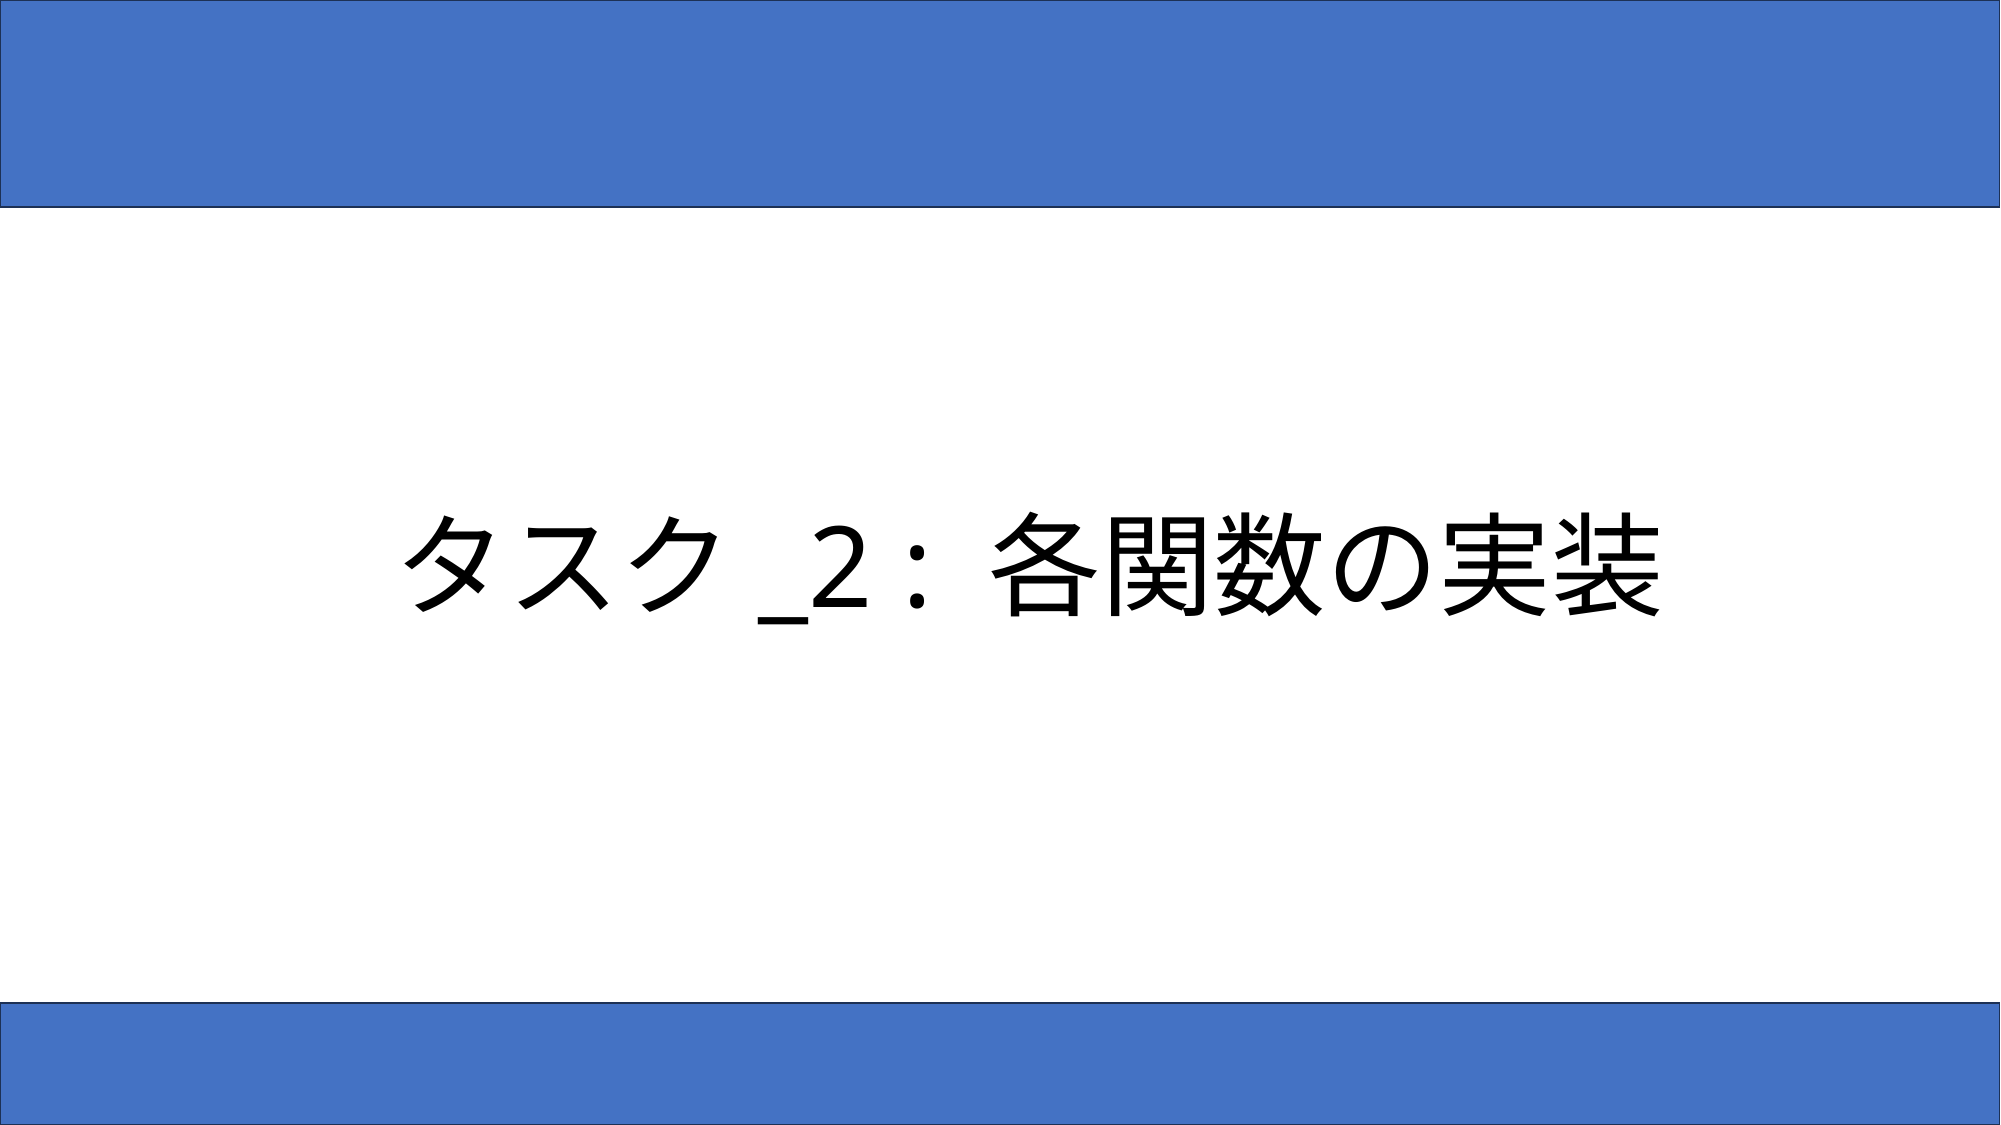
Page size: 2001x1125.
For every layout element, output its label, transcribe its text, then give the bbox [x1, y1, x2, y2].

text_box タスク_2 : 各関数の実装 [0, 458, 2000, 667]
text_box [0, 1002, 2000, 1125]
text_box [0, 0, 2000, 208]
